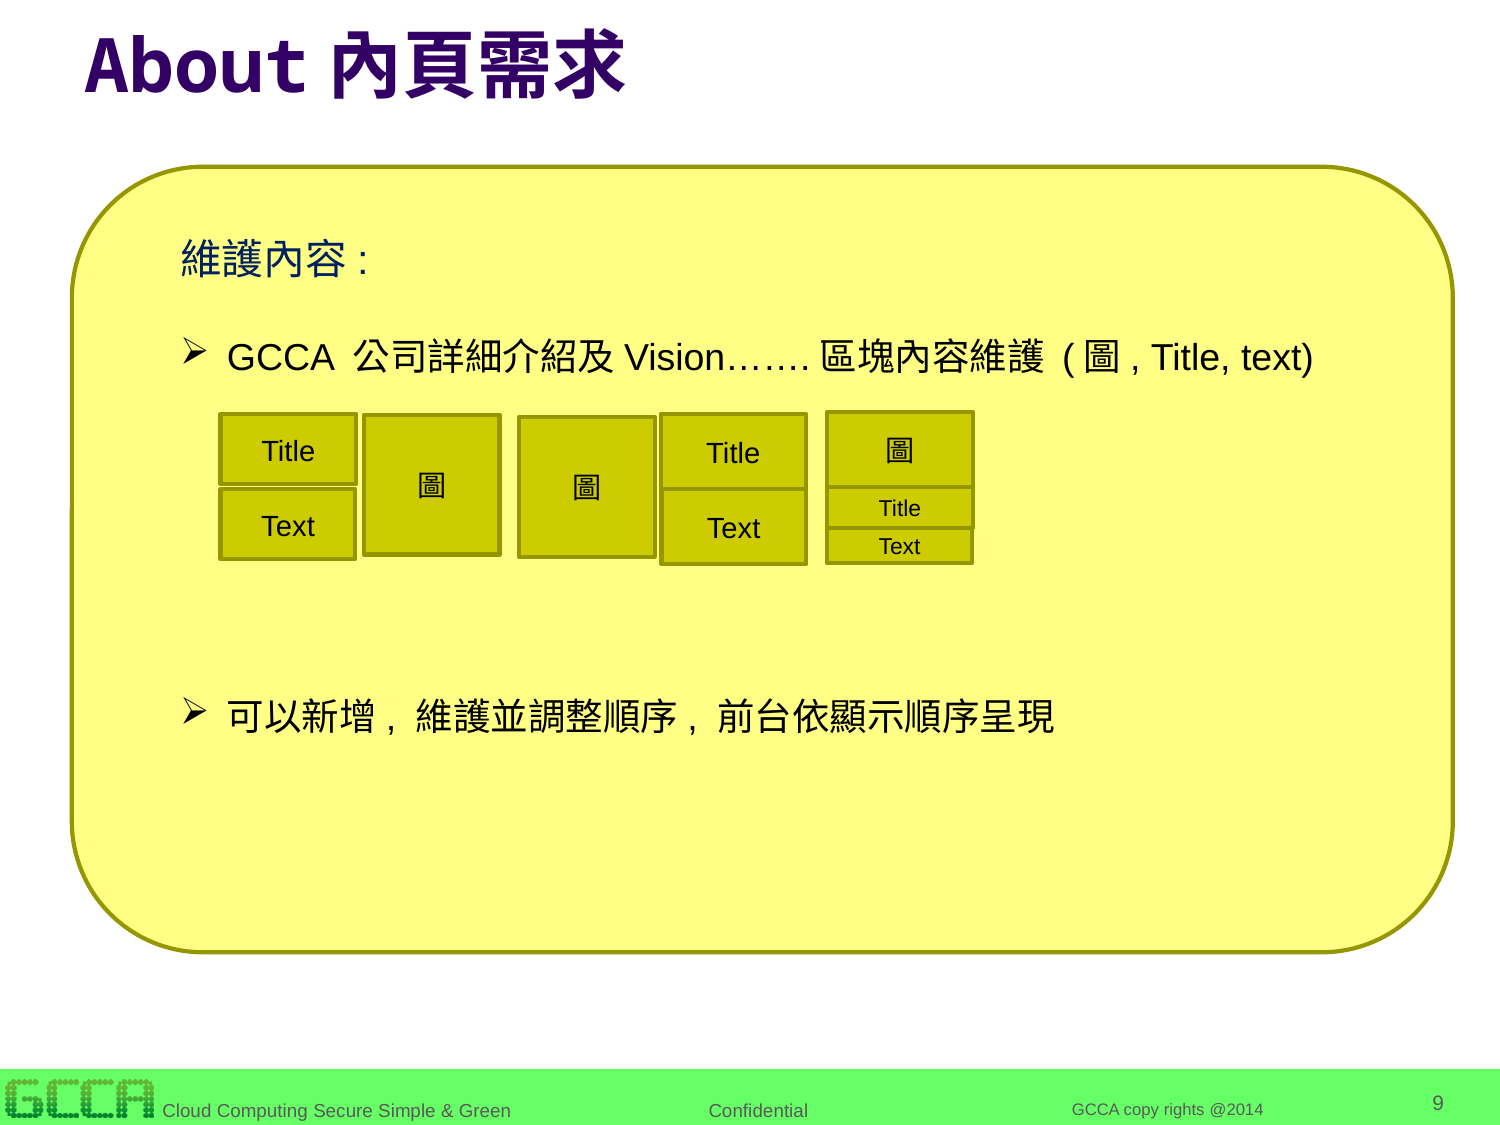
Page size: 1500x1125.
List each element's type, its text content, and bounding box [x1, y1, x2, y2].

text_box Text [825, 526, 974, 565]
text_box Text [218, 487, 357, 561]
text_box 圖 [517, 415, 657, 559]
text_box 圖 [825, 410, 975, 485]
text_box [69, 164, 1455, 950]
text_box Title [218, 412, 358, 486]
text_box Title [825, 485, 975, 530]
text_box Text [659, 487, 808, 566]
text_box 圖 [362, 413, 502, 557]
text_box About內頁需求 [69, 0, 1487, 116]
text_box Title [659, 412, 808, 487]
picture [5, 1079, 154, 1118]
text_box 維護內容: GCCA 公司詳細介紹及Vision…….區塊內容維護 (圖, Title, text) 可以新增, 維護並調整順序, 前台依顯示順序呈現 [165, 225, 1359, 1106]
